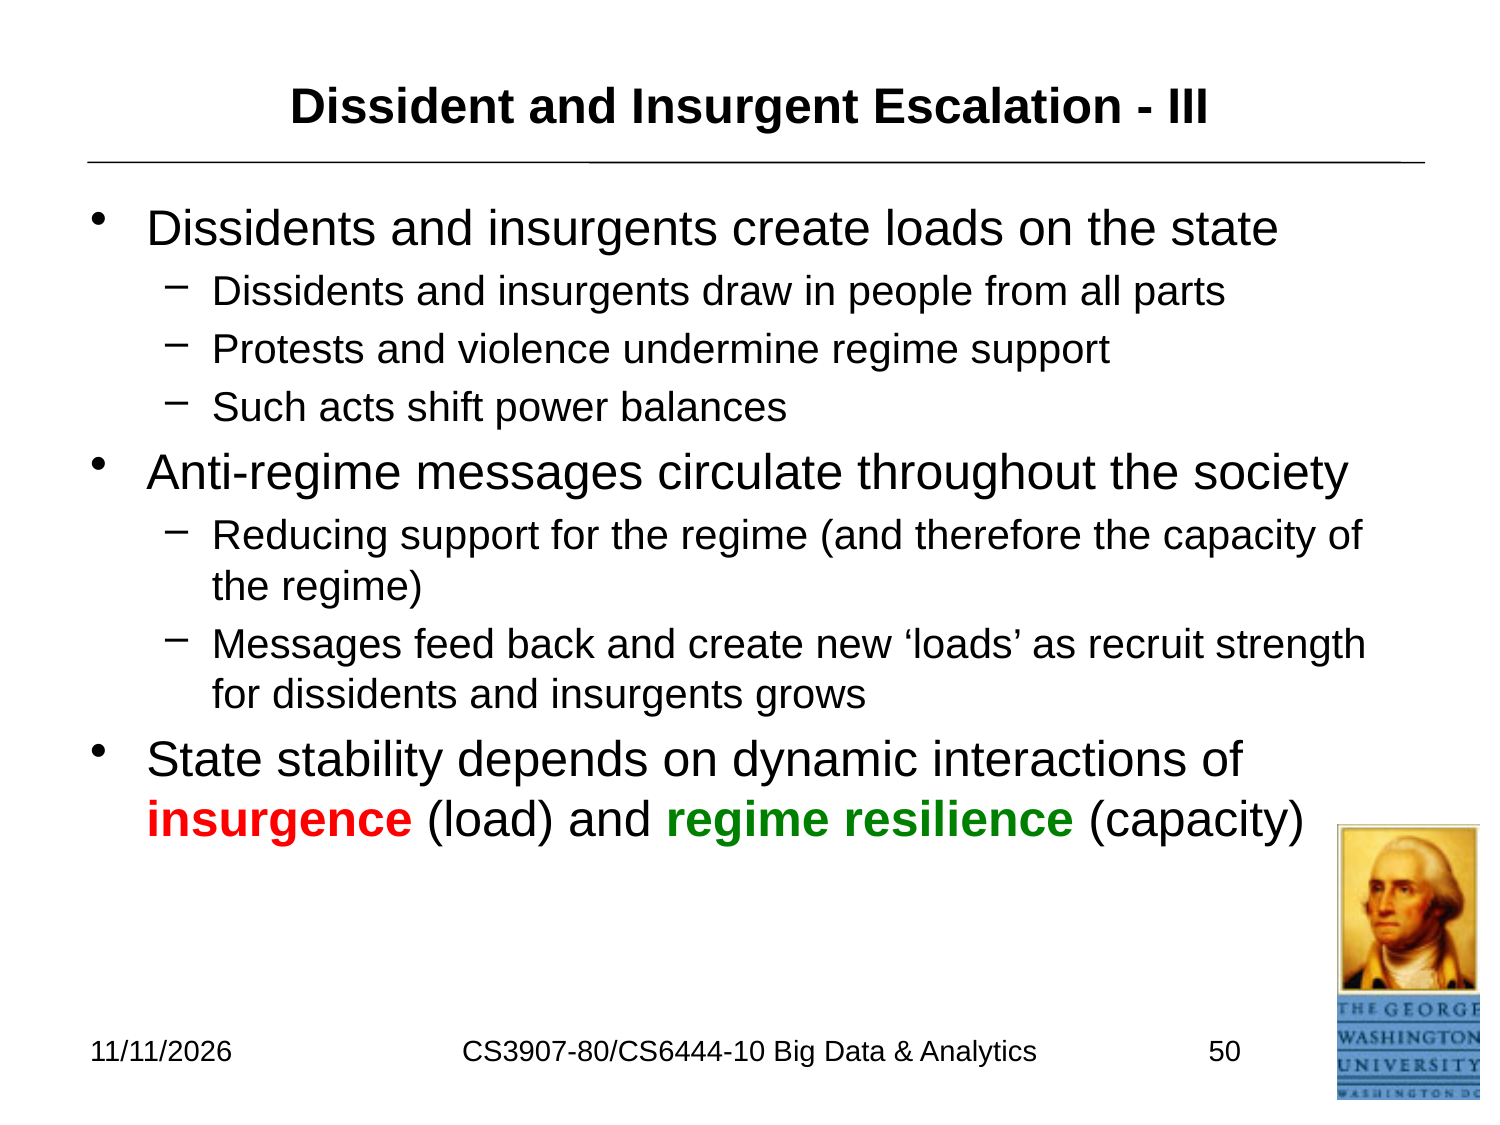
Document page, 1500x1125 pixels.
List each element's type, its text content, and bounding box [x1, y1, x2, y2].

picture [1337, 824, 1480, 1100]
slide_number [75, 1025, 338, 1104]
slide_number 50 [1137, 1025, 1313, 1104]
list Dissidents and insurgents create loads on the state Dissidents and insurgents draw in people from all parts Protests and violence undermine regime support Such acts shift power balances Anti-regime messages circulate throughout the society Reducing support for the regime (and therefore the capacity of the regime) Messages feed back and create new ‘loads’ as recruit strength for dissidents and insurgents grows State stability depends on dynamic interactions of insurgence (load) and regime resilience (capacity) [75, 187, 1425, 1018]
footer CS3907-80/CS6444-10 Big Data & Analytics [375, 1025, 1125, 1104]
title Dissident and Insurgent Escalation - III [75, 45, 1425, 163]
